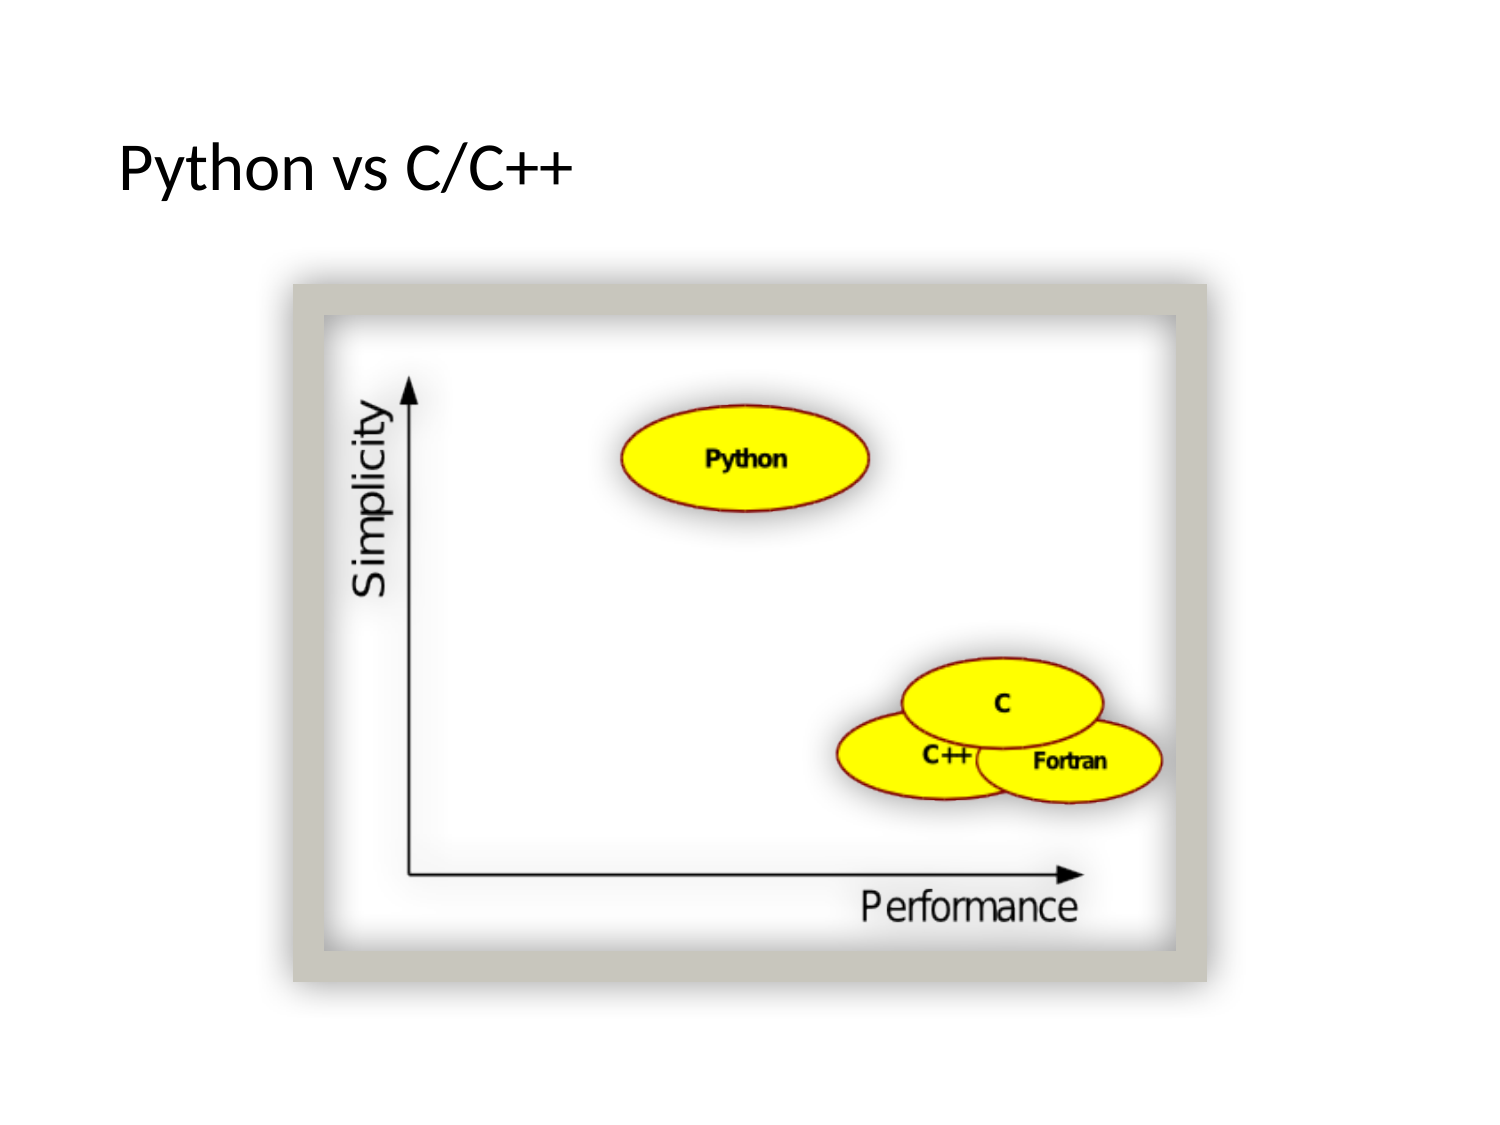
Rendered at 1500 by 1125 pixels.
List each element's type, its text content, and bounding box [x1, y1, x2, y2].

title Python vs C/C++ [103, 59, 1397, 278]
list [323, 314, 1177, 952]
